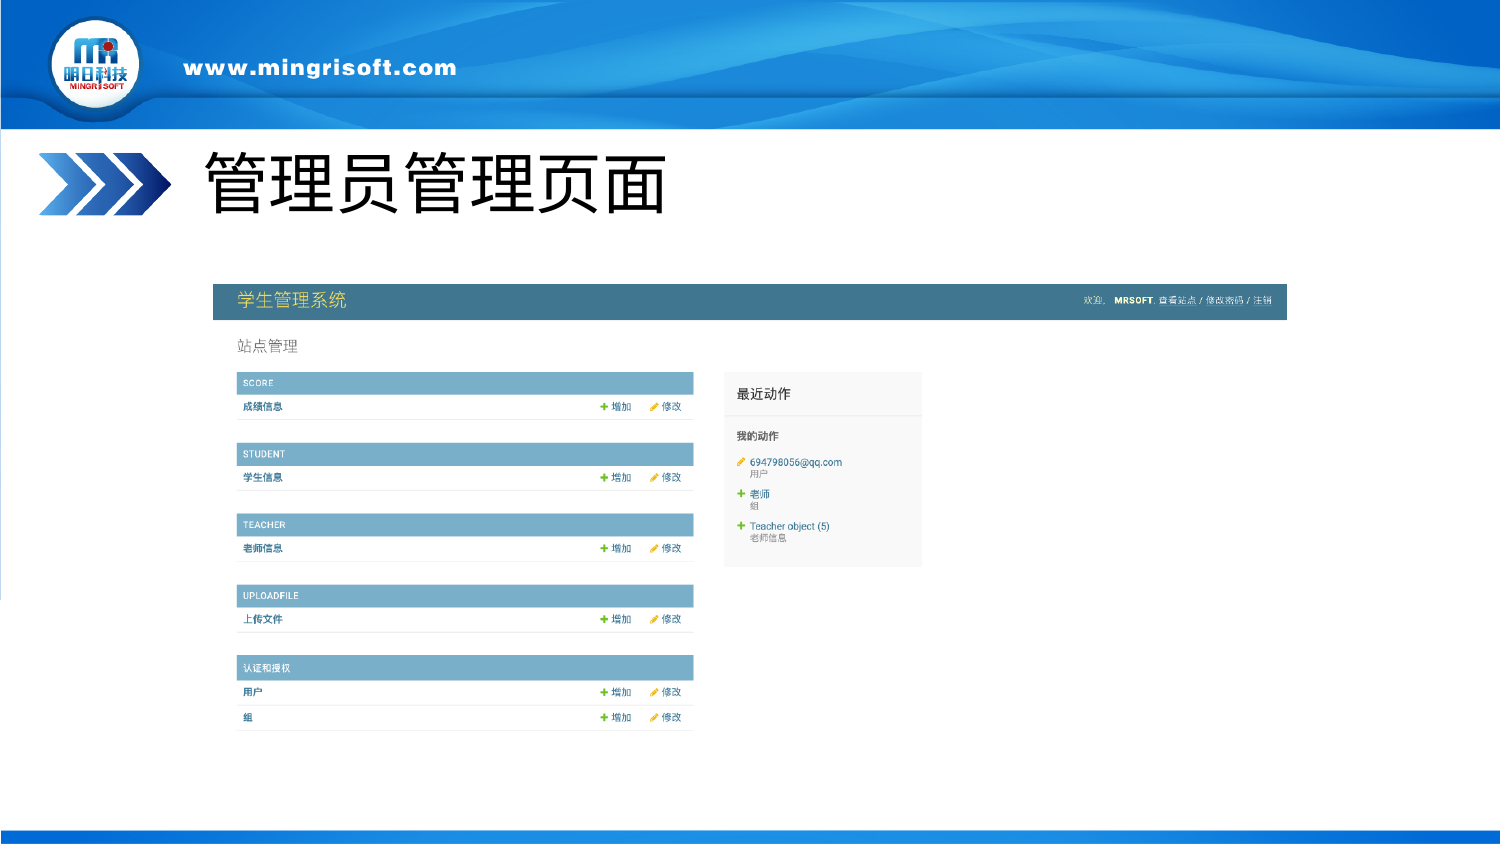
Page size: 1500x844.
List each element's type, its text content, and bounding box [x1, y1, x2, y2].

picture [0, 0, 1500, 844]
text_box 管理员管理页面 [187, 134, 1100, 235]
